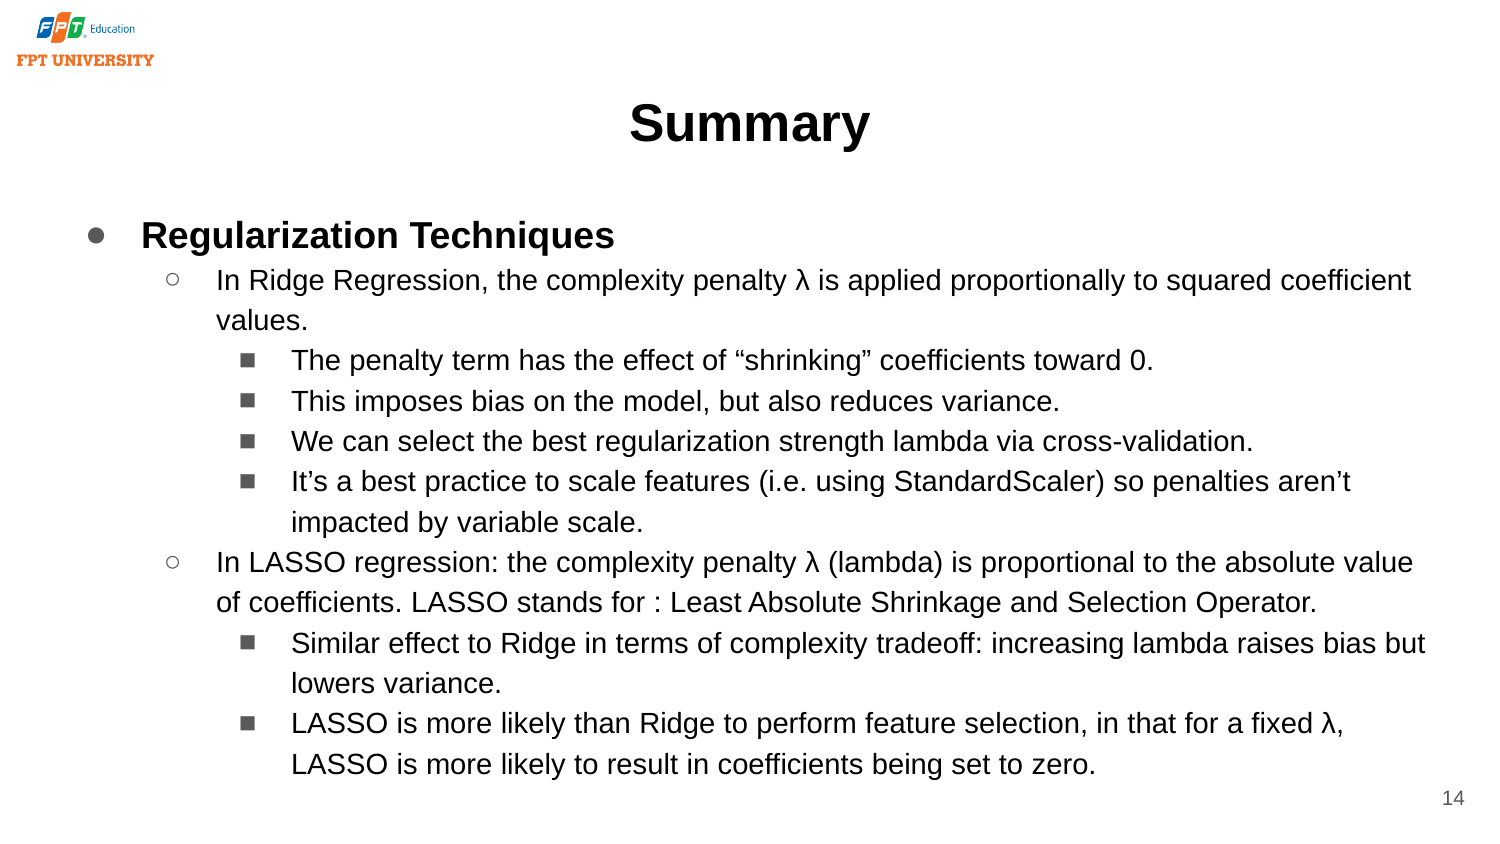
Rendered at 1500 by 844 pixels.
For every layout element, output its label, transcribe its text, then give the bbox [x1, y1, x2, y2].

slide_number 14 [1389, 764, 1480, 830]
list Regularization Techniques In Ridge Regression, the complexity penalty λ is applied proportionally to squared coefficient values. The penalty term has the effect of “shrinking” coefficients toward 0. This imposes bias on the model, but also reduces variance. We can select the best regularization strength lambda via cross-validation. It’s a best practice to scale features (i.e. using StandardScaler) so penalties aren’t impacted by variable scale. In LASSO regression: the complexity penalty λ (lambda) is proportional to the absolute value of coefficients. LASSO stands for : Least Absolute Shrinkage and Selection Operator. Similar effect to Ridge in terms of complexity tradeoff: increasing lambda raises bias but lowers variance. LASSO is more likely than Ridge to perform feature selection, in that for a fixed λ, LASSO is more likely to result in coefficients being set to zero. [51, 189, 1449, 830]
title Summary [51, 72, 1449, 167]
picture [11, 1, 160, 77]
